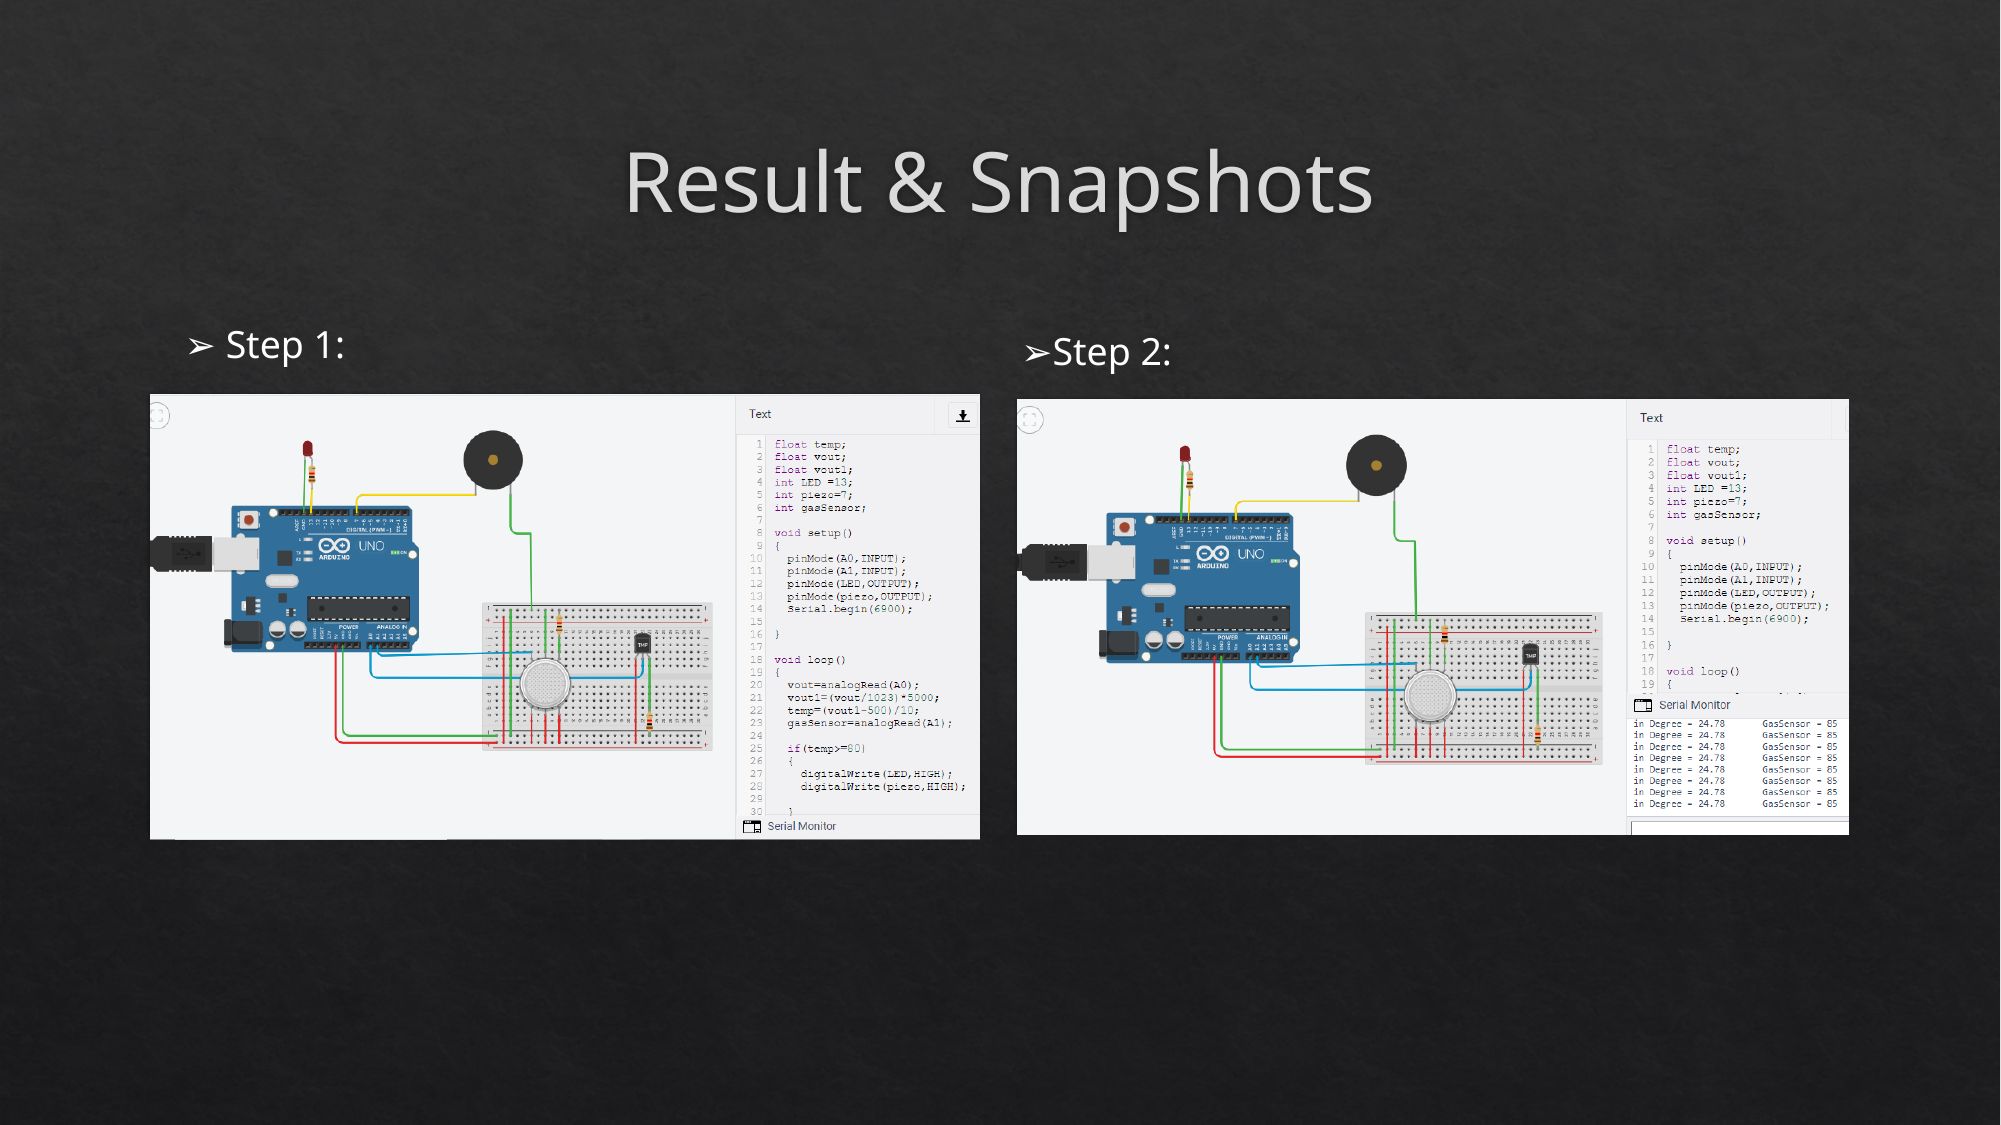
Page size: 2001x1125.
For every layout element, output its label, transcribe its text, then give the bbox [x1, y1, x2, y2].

text_box ➢ Step 1: [169, 313, 361, 374]
text_box ➢Step 2: [1006, 320, 1197, 381]
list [1017, 399, 1849, 835]
title Result & Snapshots [149, 99, 1849, 260]
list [149, 394, 981, 840]
